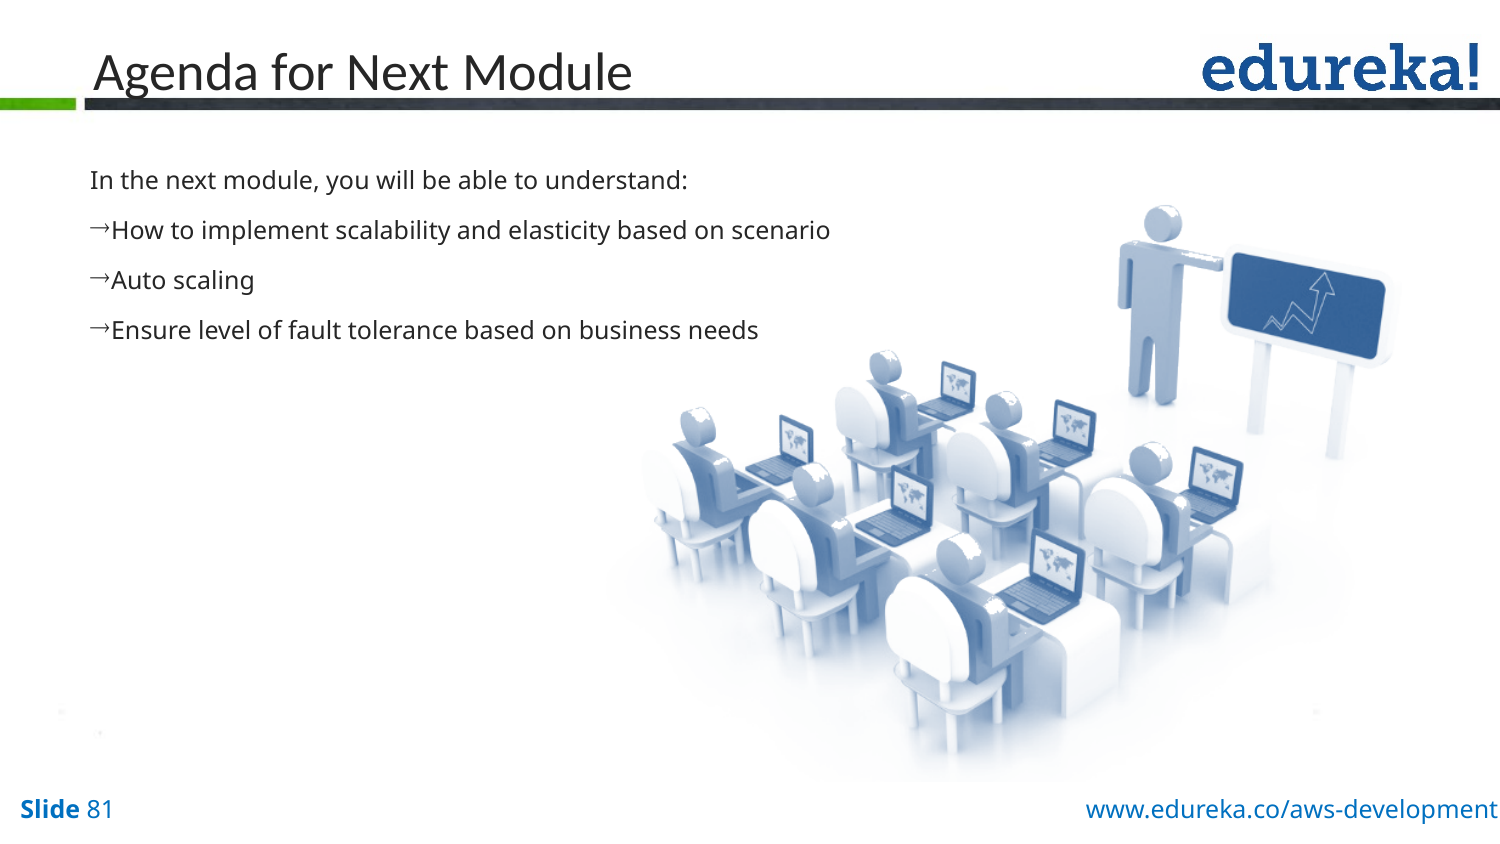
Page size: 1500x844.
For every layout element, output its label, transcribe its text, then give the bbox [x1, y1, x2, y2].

picture [0, 0, 1500, 844]
title Agenda for Next Module [78, 26, 1373, 112]
list In the next module, you will be able to understand: How to implement scalability and elasticity based on scenario Auto scaling Ensure level of fault tolerance based on business needs [75, 142, 1369, 787]
